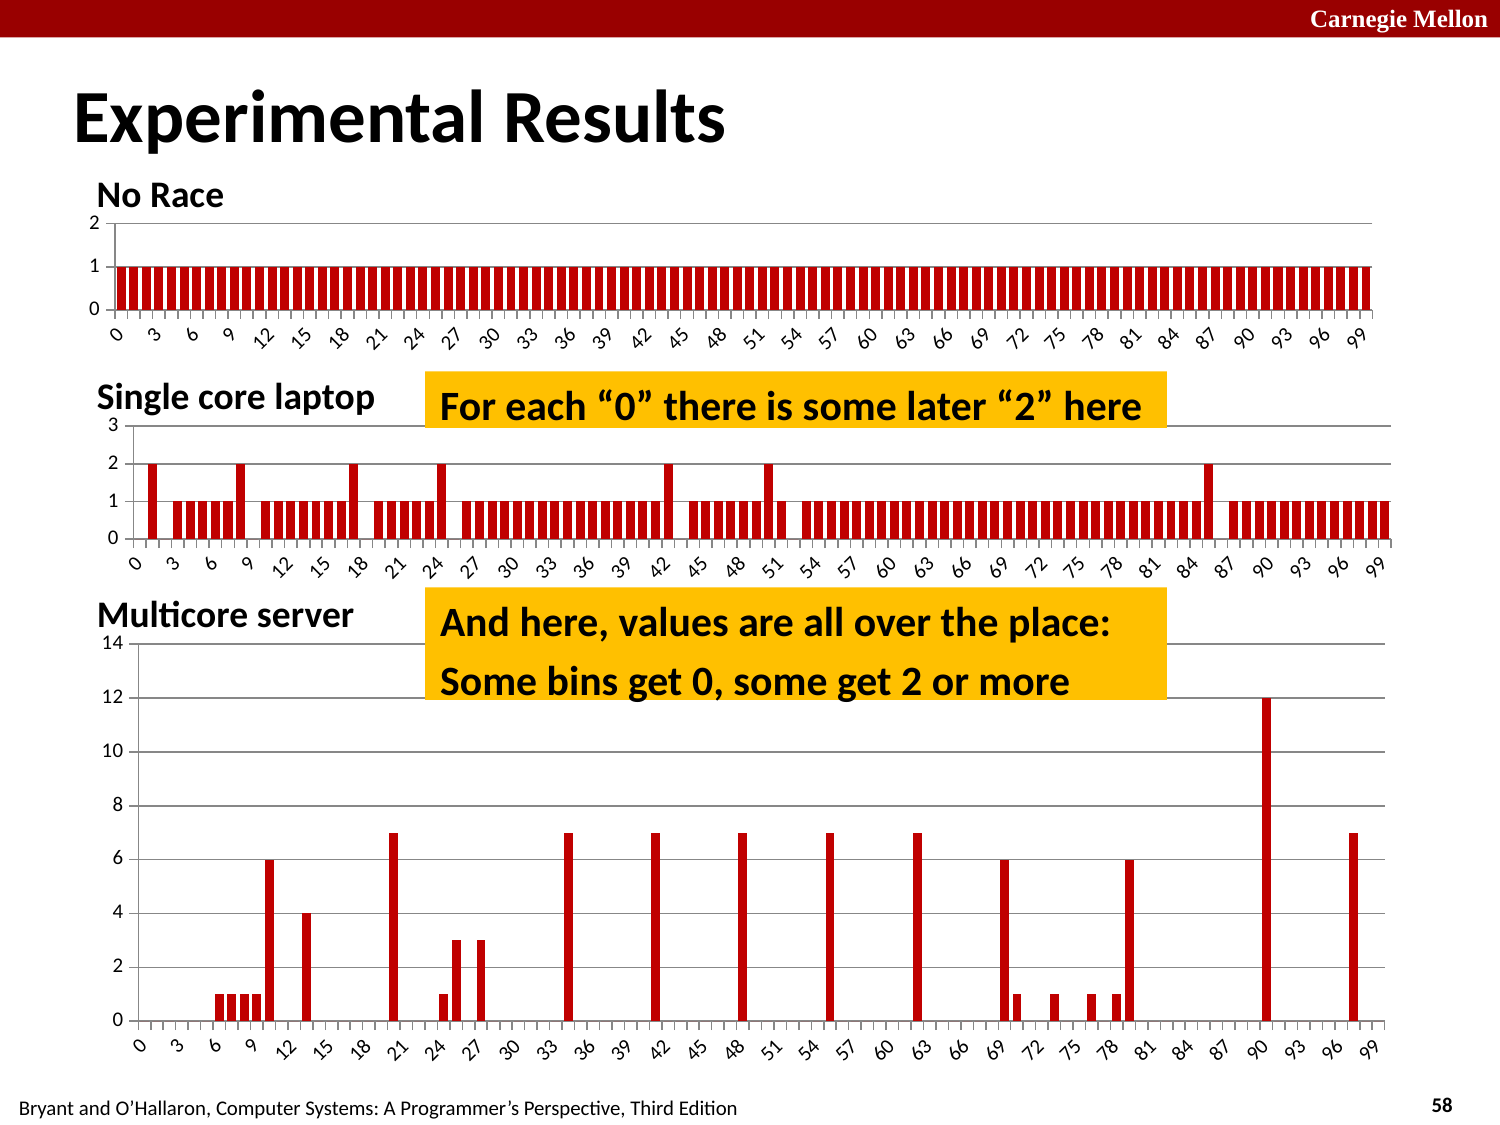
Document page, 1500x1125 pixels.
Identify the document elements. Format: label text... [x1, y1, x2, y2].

chart [80, 412, 1419, 588]
text_box Multicore server [82, 596, 370, 623]
chart [74, 624, 1413, 1076]
text_box For each “0” there is some later “2” here [425, 371, 1167, 410]
text_box And here, values are all over the place: Some bins get 0, some get 2 or more [425, 596, 1167, 623]
text_box No Race [81, 162, 240, 208]
text_box Single core laptop [82, 367, 391, 410]
chart [62, 210, 1401, 358]
title Experimental Results [58, 49, 1305, 176]
